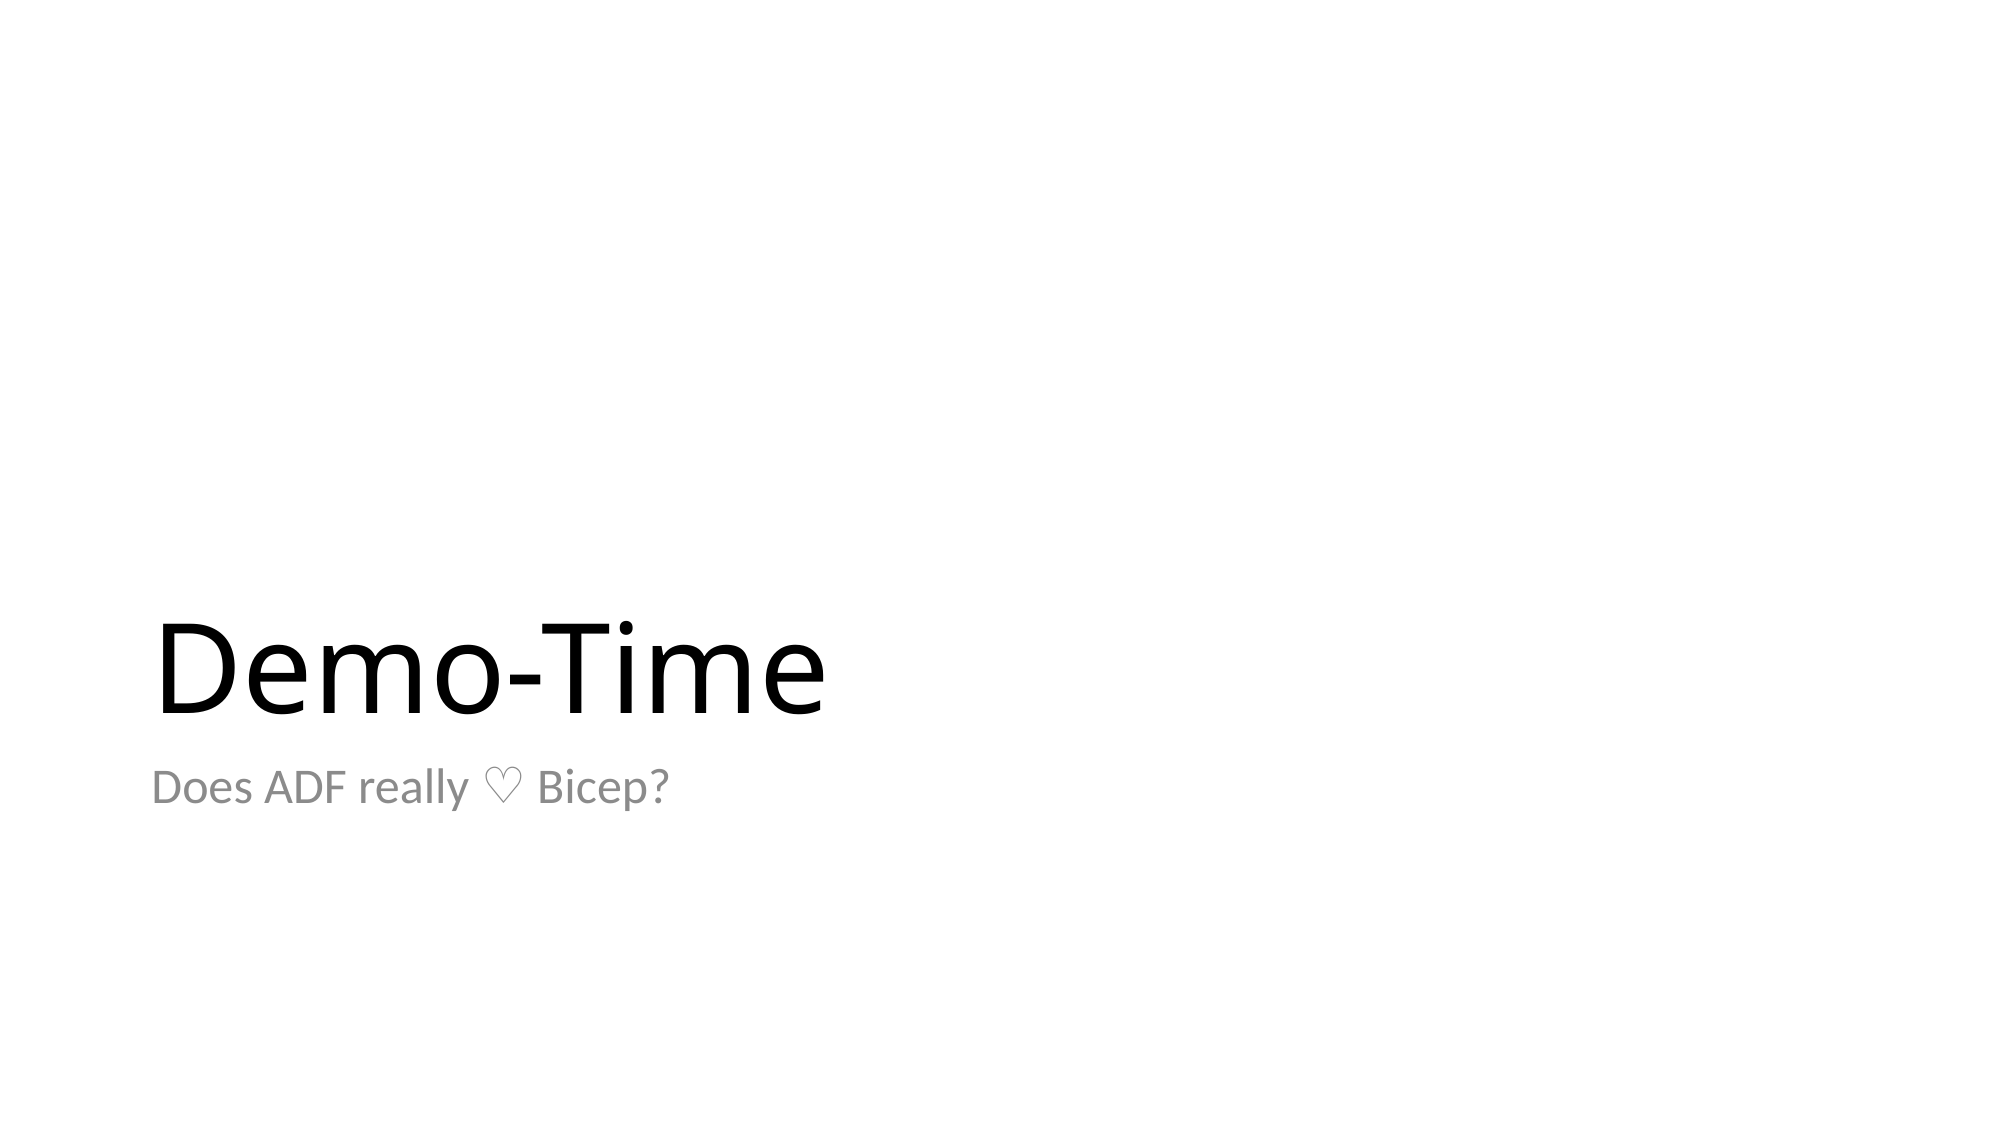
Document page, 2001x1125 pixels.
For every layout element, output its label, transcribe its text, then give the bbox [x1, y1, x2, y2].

list Does ADF really ♡ Bicep? [136, 752, 1862, 999]
title Demo-Time [136, 280, 1862, 749]
